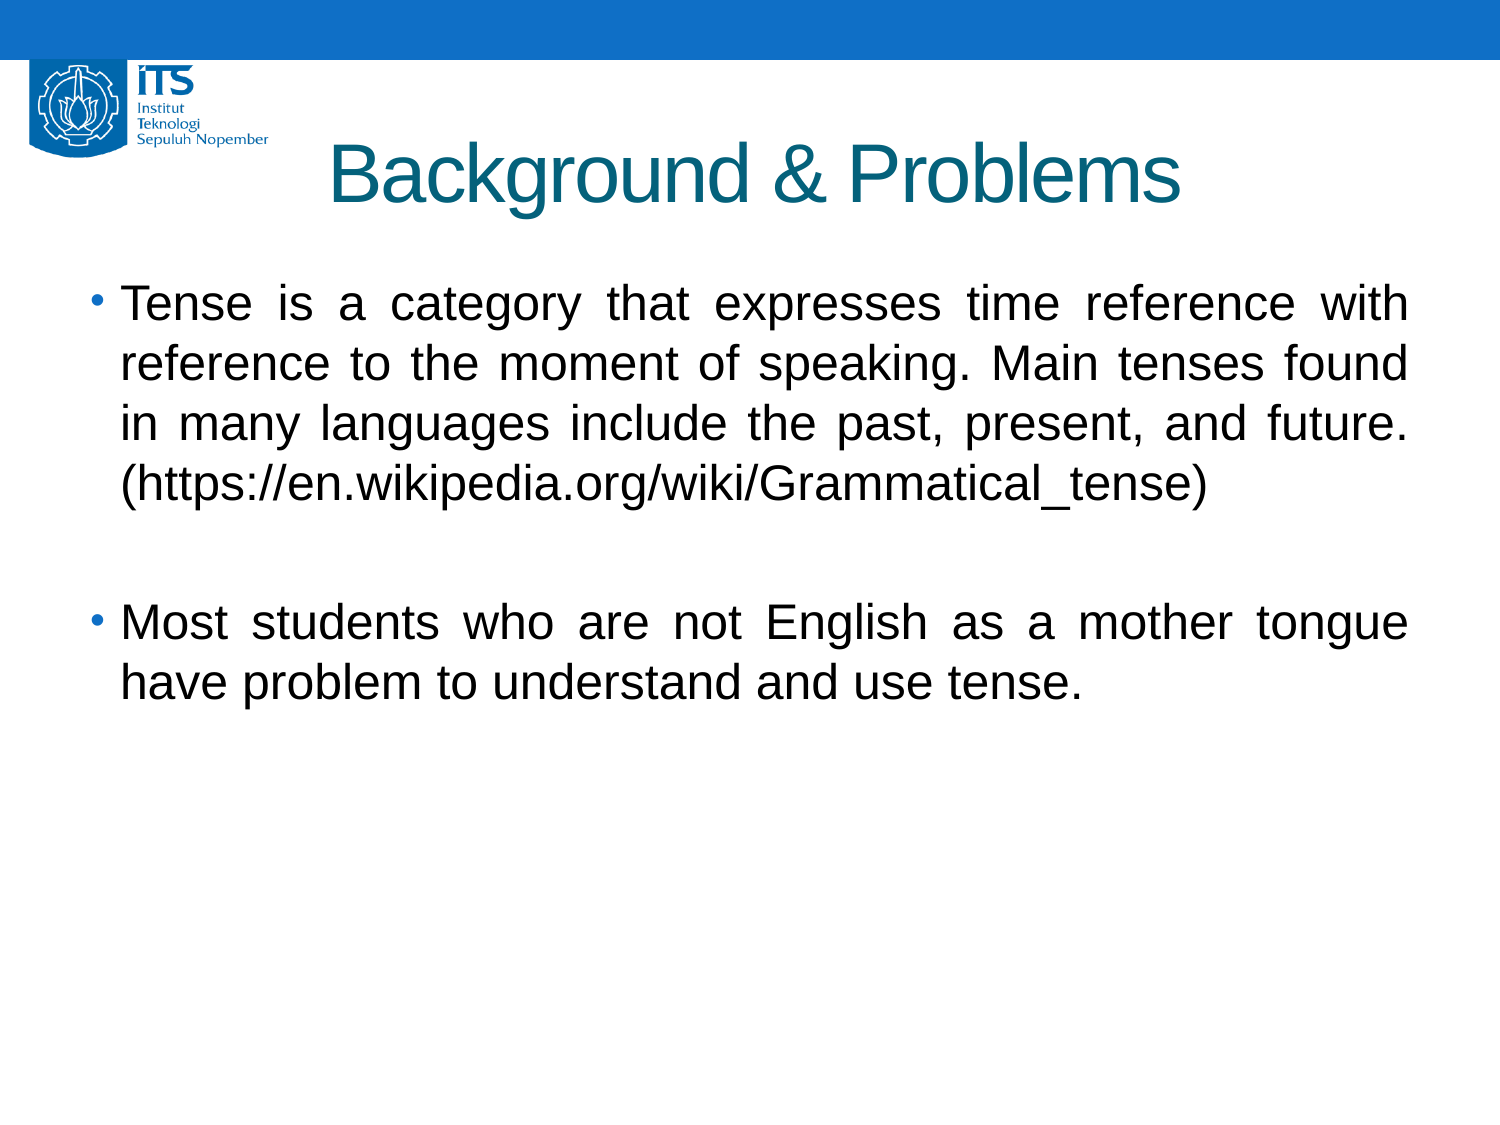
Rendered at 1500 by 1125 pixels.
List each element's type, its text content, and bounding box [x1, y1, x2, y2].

list Tense is a category that expresses time reference with reference to the moment of speaking. Main tenses found in many languages include the past, present, and future. (https://en.wikipedia.org/wiki/Grammatical_tense) Most students who are not English as a mother tongue have problem to understand and use tense. [75, 262, 1425, 1063]
title Background & Problems [312, 87, 1425, 250]
picture [19, 59, 276, 166]
